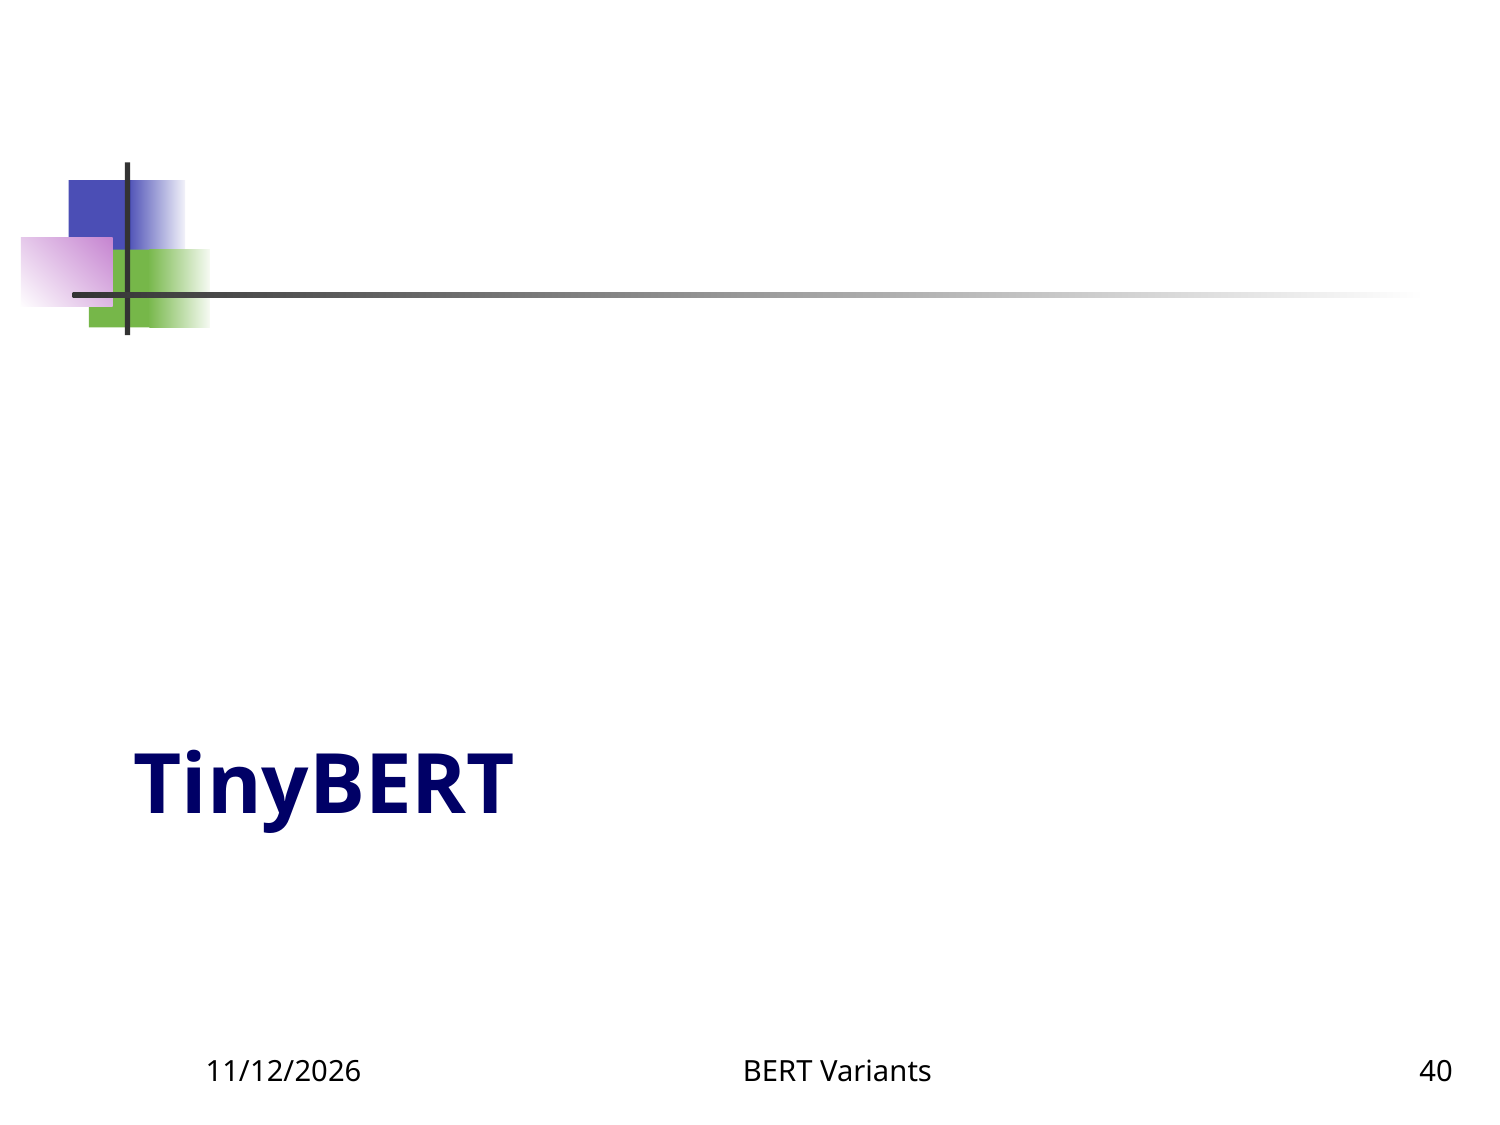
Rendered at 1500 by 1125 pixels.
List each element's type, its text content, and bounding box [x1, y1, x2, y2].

title TinyBERT [118, 722, 1394, 947]
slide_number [190, 1024, 504, 1100]
footer BERT Variants [600, 1024, 1075, 1100]
slide_number 40 [1155, 1024, 1468, 1100]
